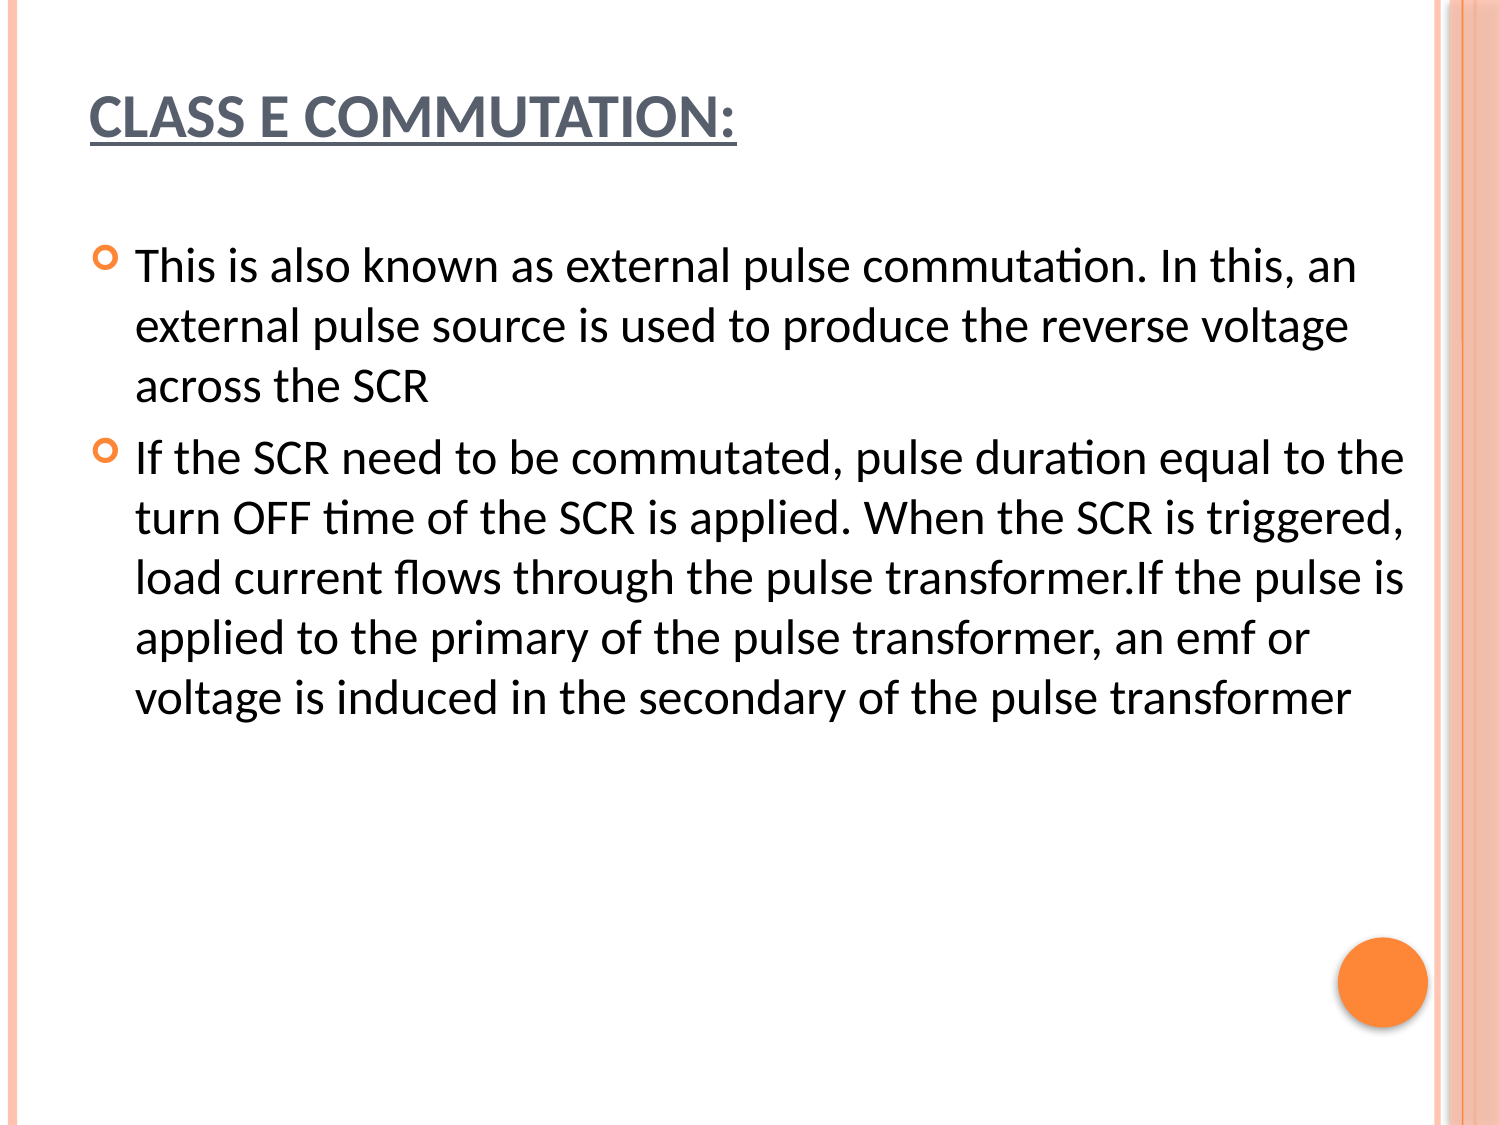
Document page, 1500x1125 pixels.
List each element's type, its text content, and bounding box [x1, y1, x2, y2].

title Class E Commutation: [75, 45, 1300, 224]
list This is also known as external pulse commutation. In this, an external pulse source is used to produce the reverse voltage across the SCR If the SCR need to be commutated, pulse duration equal to the turn OFF time of the SCR is applied. When the SCR is triggered, load current flows through the pulse transformer.If the pulse is applied to the primary of the pulse transformer, an emf or voltage is induced in the secondary of the pulse transformer [75, 224, 1425, 1005]
